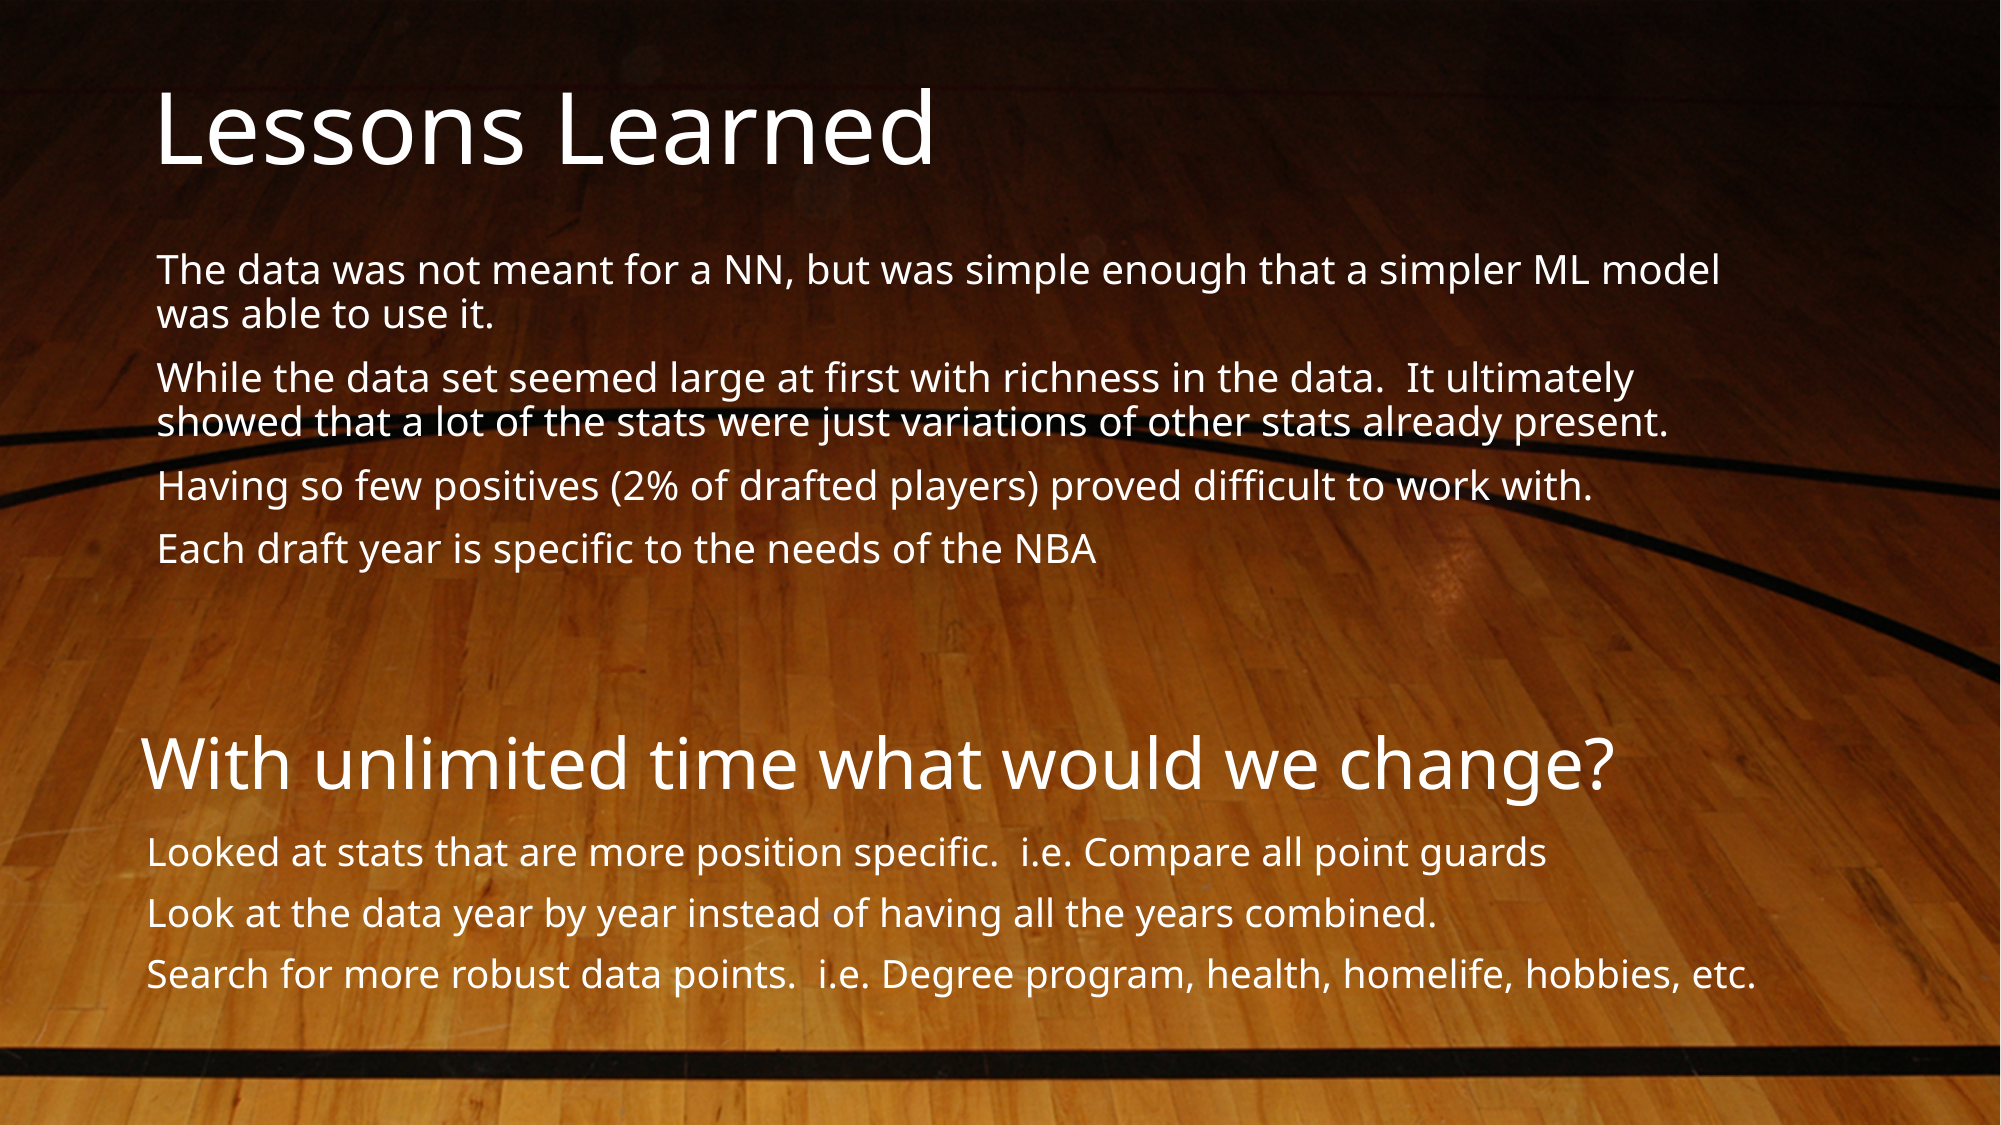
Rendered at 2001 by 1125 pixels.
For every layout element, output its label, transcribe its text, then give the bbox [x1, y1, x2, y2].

text_box With unlimited time what would we change? [124, 687, 1775, 813]
text_box Looked at stats that are more position specific. i.e. Compare all point guards Look at the data year by year instead of having all the years combined. Search for more robust data points. i.e. Degree program, health, homelife, hobbies, etc. [131, 825, 1782, 1013]
picture [0, 0, 2001, 1125]
title Lessons Learned [137, 68, 1788, 194]
list The data was not meant for a NN, but was simple enough that a simpler ML model was able to use it. While the data set seemed large at first with richness in the data. It ultimately showed that a lot of the stats were just variations of other stats already present. Having so few positives (2% of drafted players) proved difficult to work with. Each draft year is specific to the needs of the NBA [141, 242, 1792, 588]
